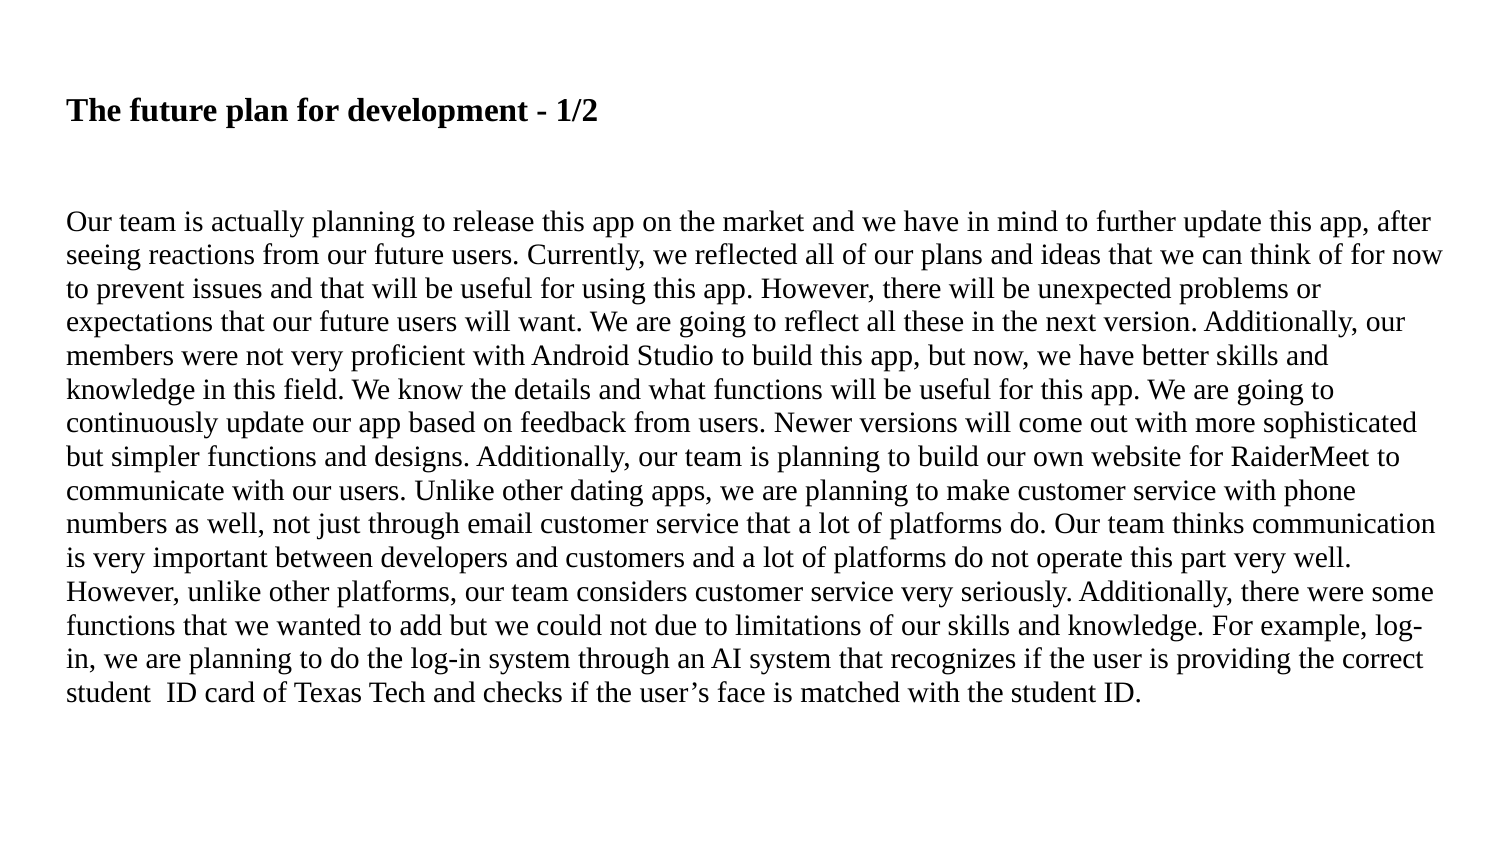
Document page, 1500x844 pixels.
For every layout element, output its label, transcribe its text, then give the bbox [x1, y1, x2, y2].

title The future plan for development - 1/2 [51, 72, 1449, 167]
list Our team is actually planning to release this app on the market and we have in mind to further update this app, after seeing reactions from our future users. Currently, we reflected all of our plans and ideas that we can think of for now to prevent issues and that will be useful for using this app. However, there will be unexpected problems or expectations that our future users will want. We are going to reflect all these in the next version. Additionally, our members were not very proficient with Android Studio to build this app, but now, we have better skills and knowledge in this field. We know the details and what functions will be useful for this app. We are going to continuously update our app based on feedback from users. Newer versions will come out with more sophisticated but simpler functions and designs. Additionally, our team is planning to build our own website for RaiderMeet to communicate with our users. Unlike other dating apps, we are planning to make customer service with phone numbers as well, not just through email customer service that a lot of platforms do. Our team thinks communication is very important between developers and customers and a lot of platforms do not operate this part very well. However, unlike other platforms, our team considers customer service very seriously. Additionally, there were some functions that we wanted to add but we could not due to limitations of our skills and knowledge. For example, log-in, we are planning to do the log-in system through an AI system that recognizes if the user is providing the correct student ID card of Texas Tech and checks if the user’s face is matched with the student ID. [51, 189, 1469, 803]
